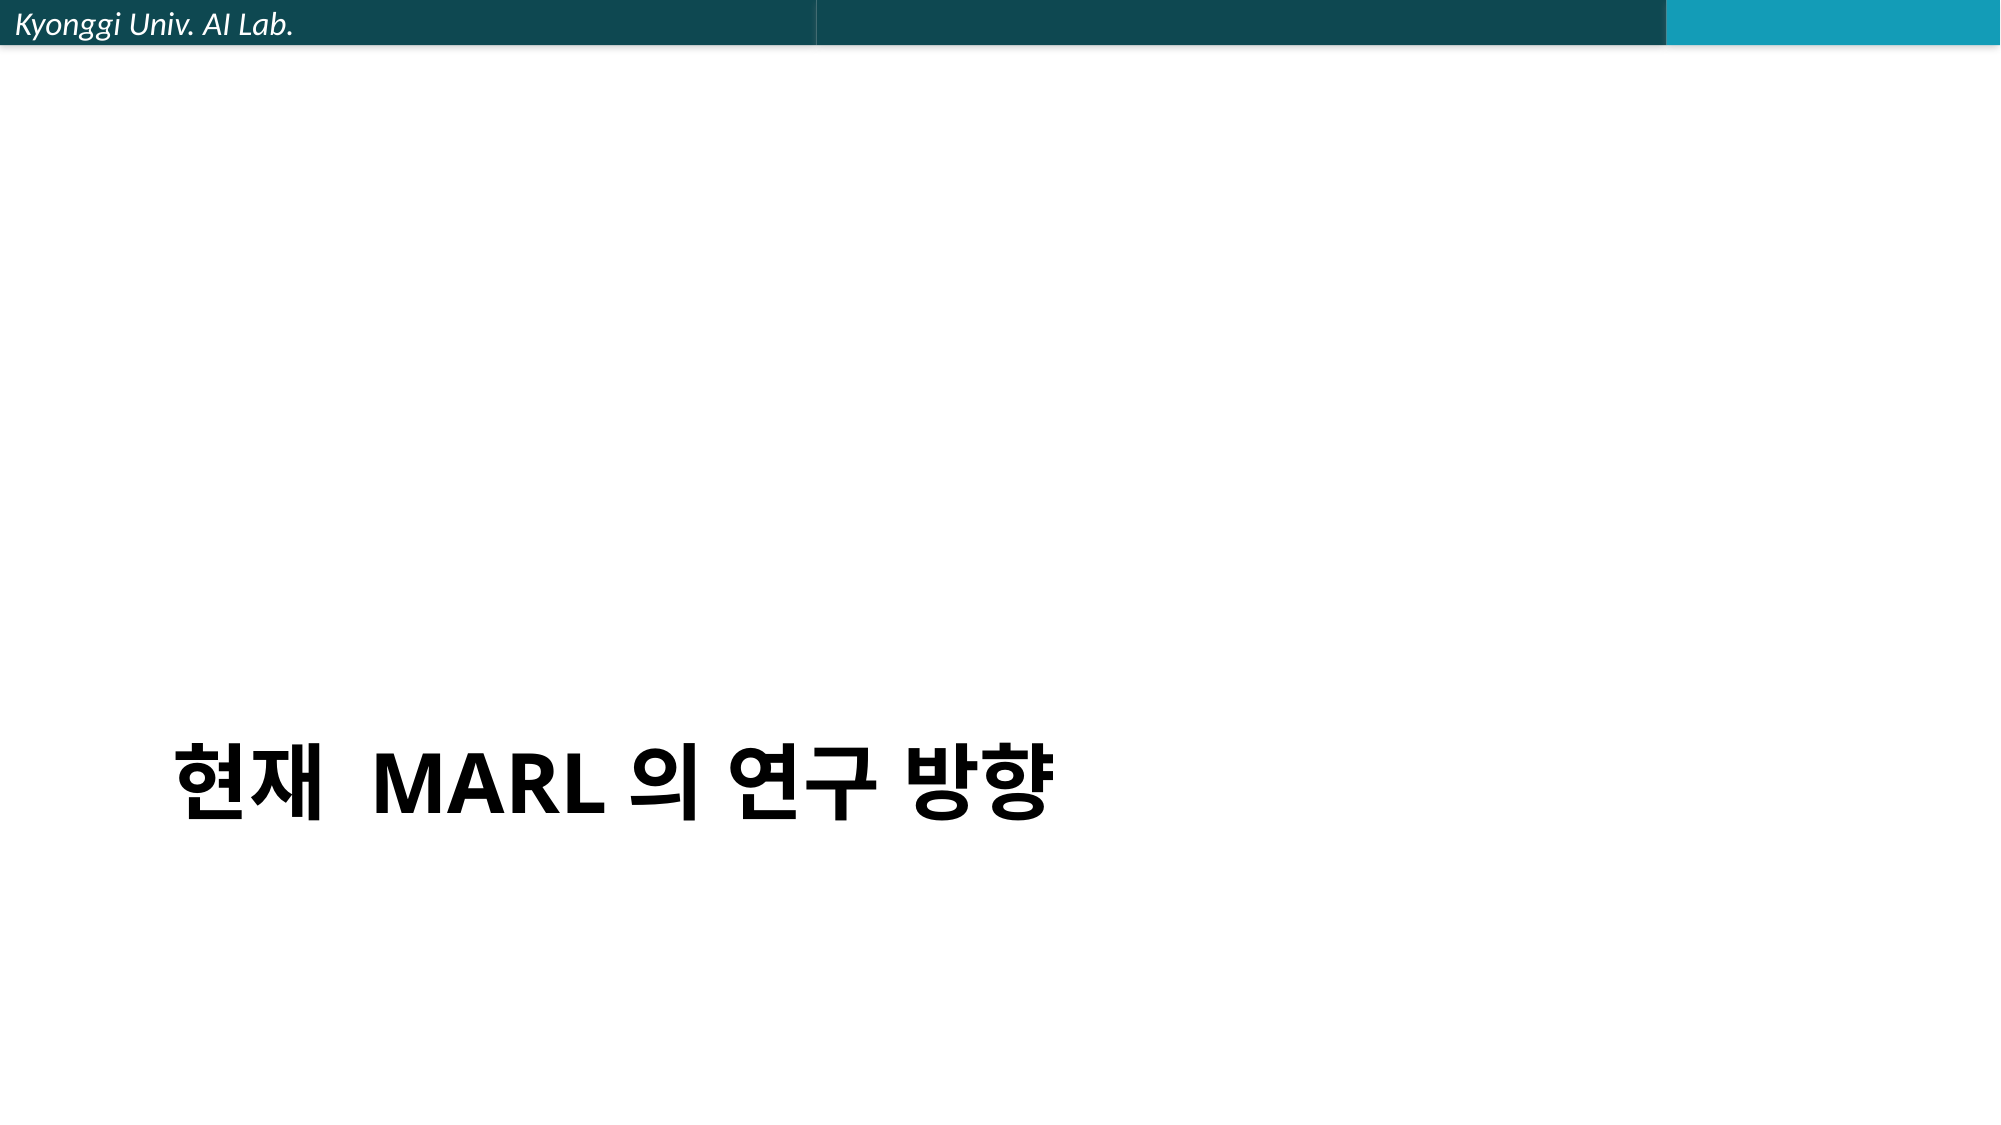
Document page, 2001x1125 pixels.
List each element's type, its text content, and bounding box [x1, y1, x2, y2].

title 현재 MARL의 연구 방향 [157, 722, 1858, 947]
